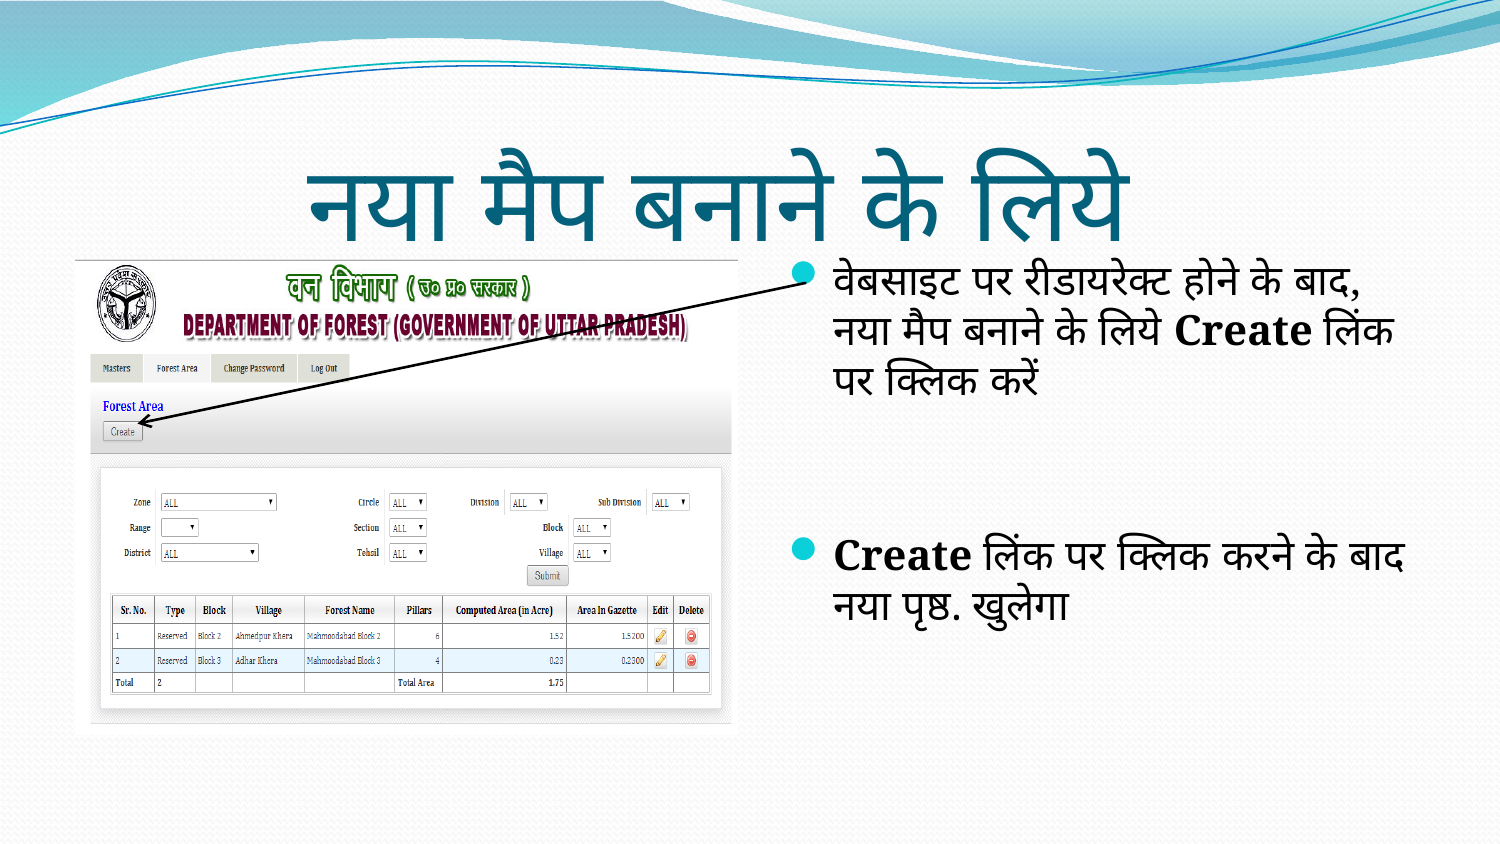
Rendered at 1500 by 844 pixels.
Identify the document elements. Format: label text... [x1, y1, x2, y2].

title नया मैप बनाने के लिये [23, 34, 1414, 263]
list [74, 259, 738, 735]
list वेबसाइट पर रीडायरेक्ट होने के बाद, नया मैप बनाने के लिये Create लिंक पर क्लिक करें Create लिंक पर क्लिक करने के बाद नया पृष्ठ. खुलेगा [773, 245, 1437, 792]
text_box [137, 282, 806, 424]
